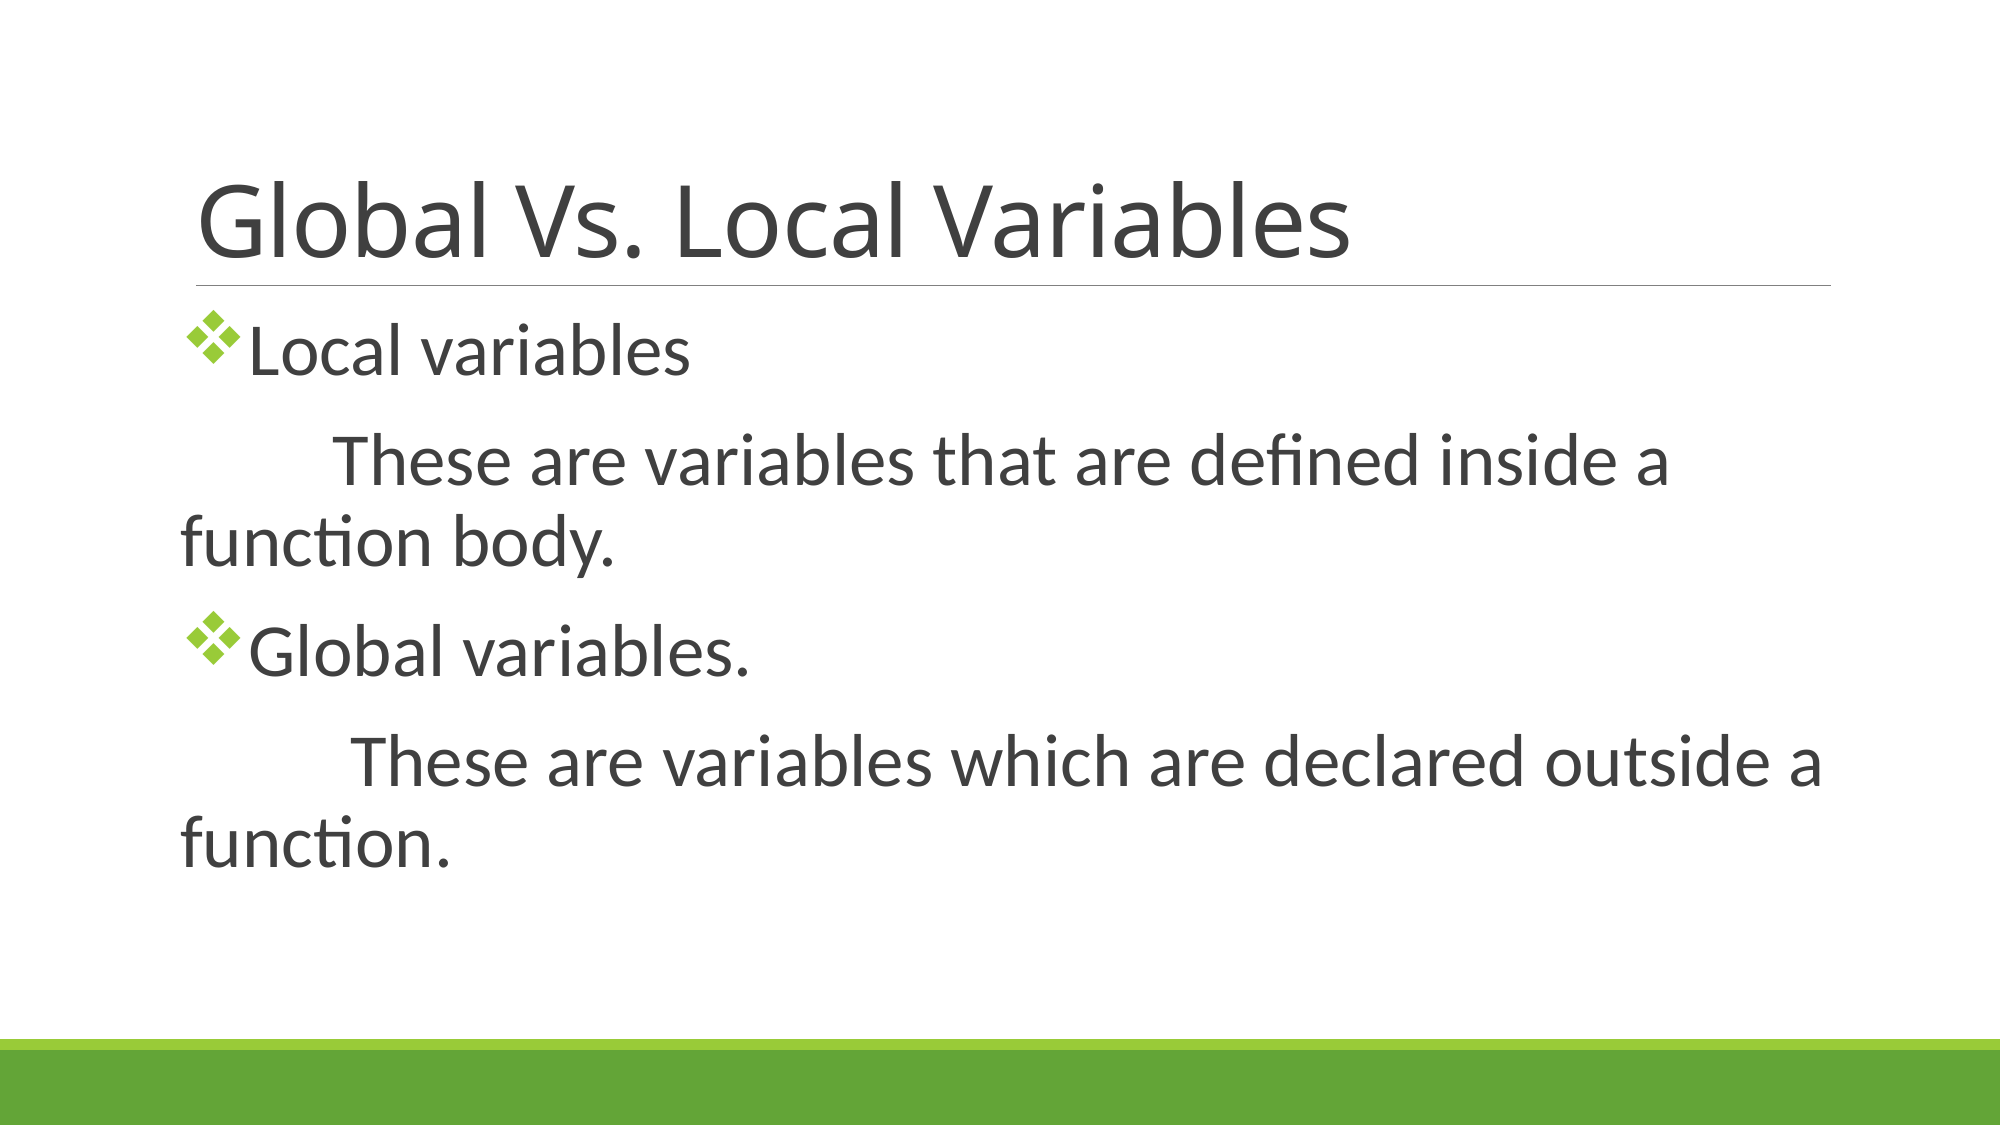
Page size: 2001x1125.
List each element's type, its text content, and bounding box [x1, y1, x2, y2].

title Global Vs. Local Variables [180, 47, 1830, 285]
list Local variables These are variables that are defined inside a function body. Global variables. These are variables which are declared outside a function. [180, 302, 1830, 963]
